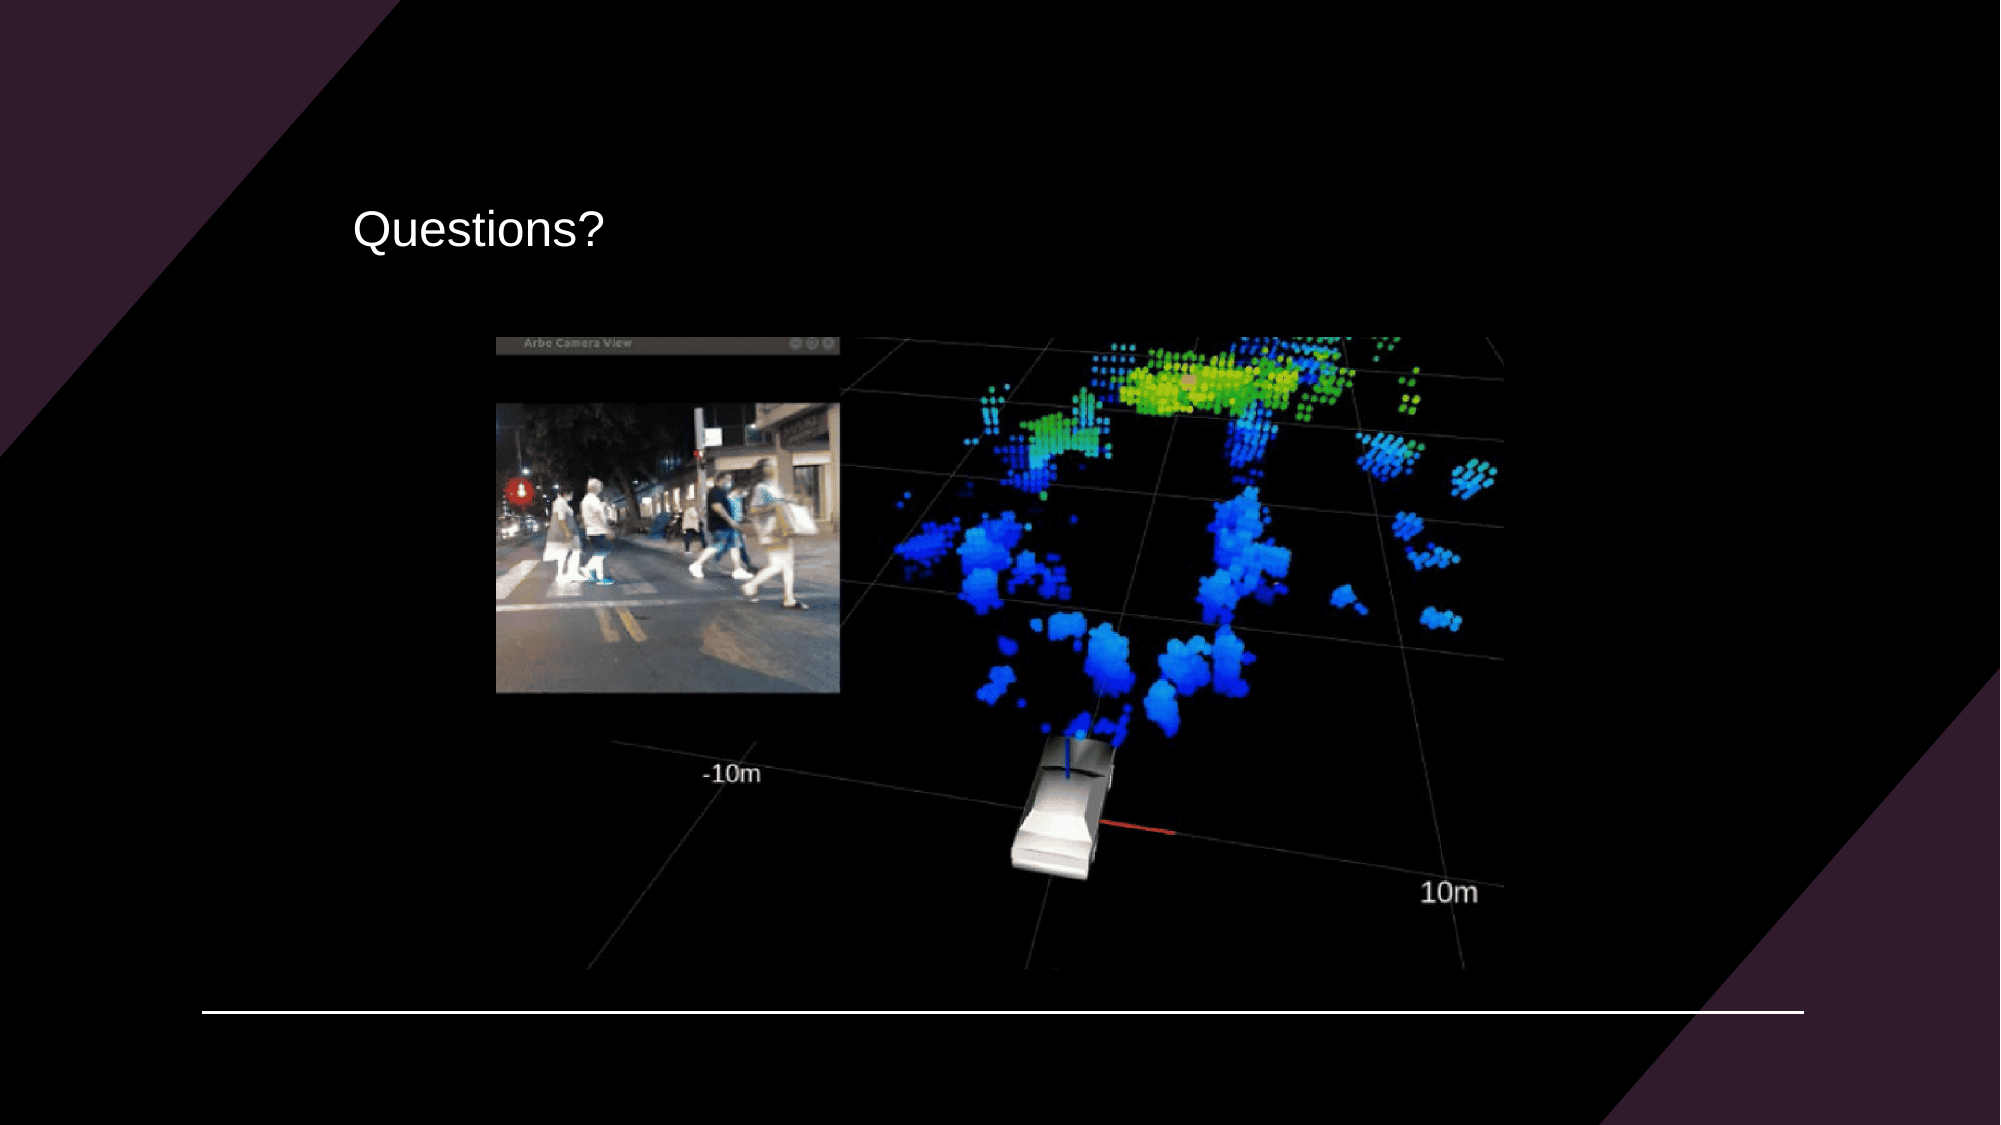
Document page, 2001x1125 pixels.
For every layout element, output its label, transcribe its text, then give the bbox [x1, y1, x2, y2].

title Questions? [337, 114, 1963, 338]
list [496, 337, 1504, 970]
